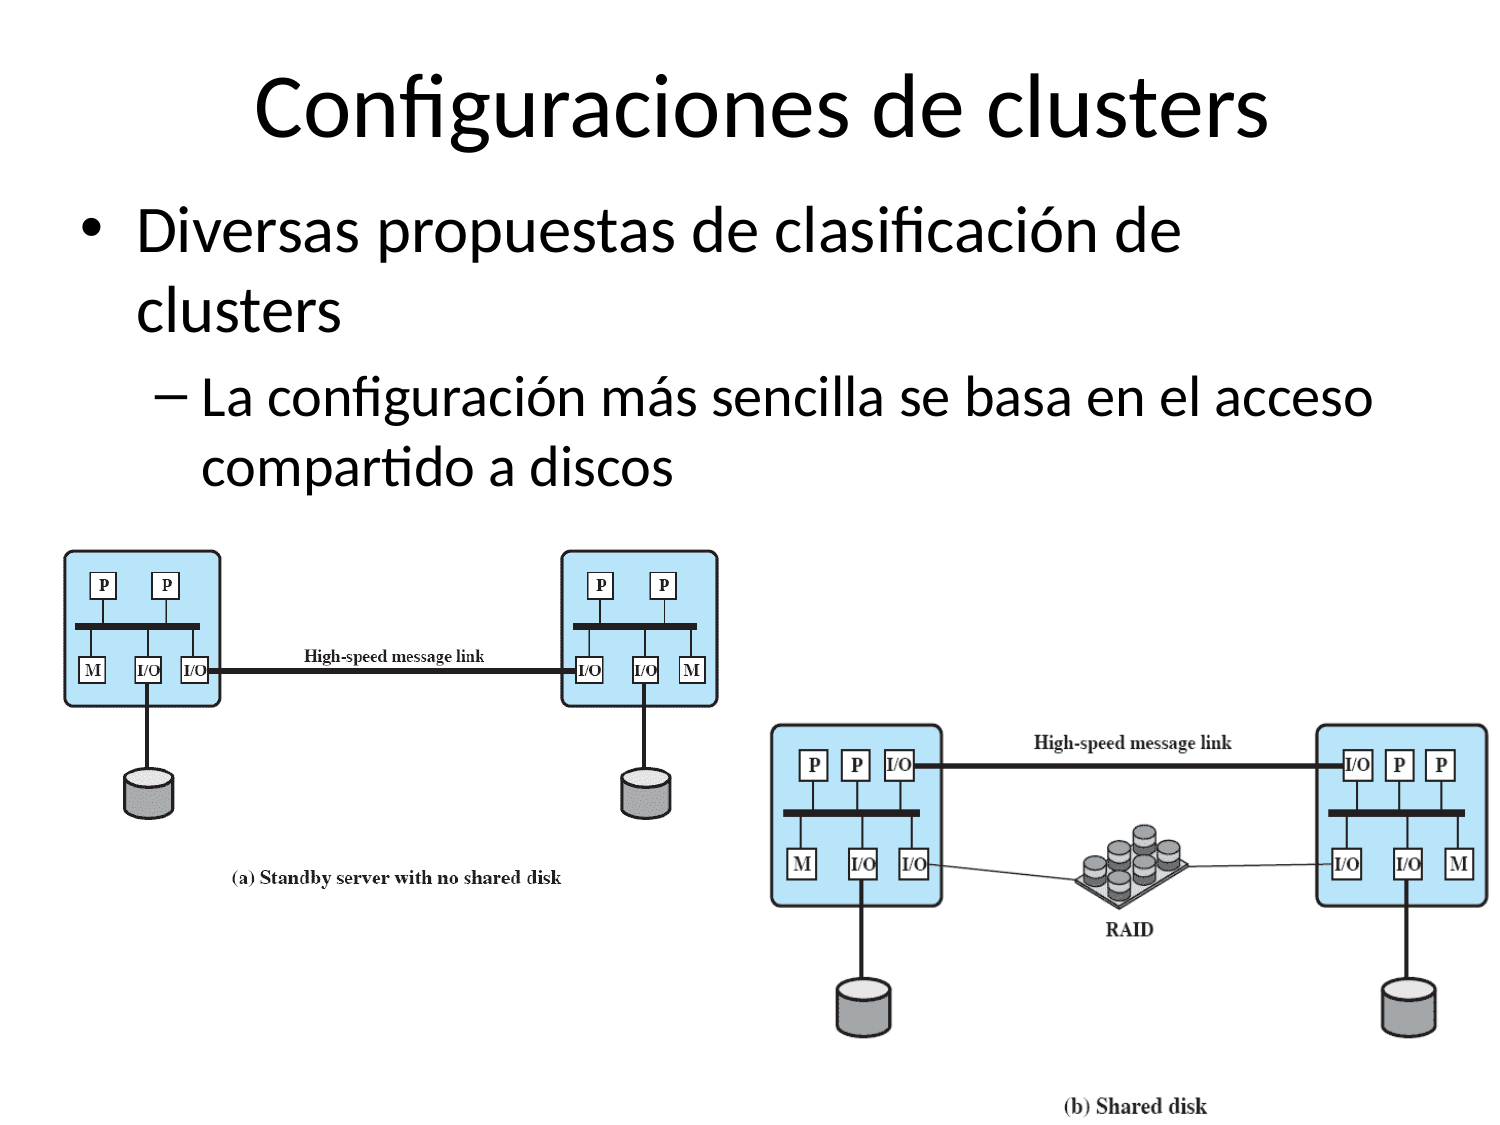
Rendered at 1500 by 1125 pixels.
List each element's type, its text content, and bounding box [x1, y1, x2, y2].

picture [29, 525, 1500, 1125]
title Configuraciones de clusters [88, 19, 1439, 183]
list Diversas propuestas de clasificación de clusters La configuración más sencilla se basa en el acceso compartido a discos [64, 178, 1415, 516]
